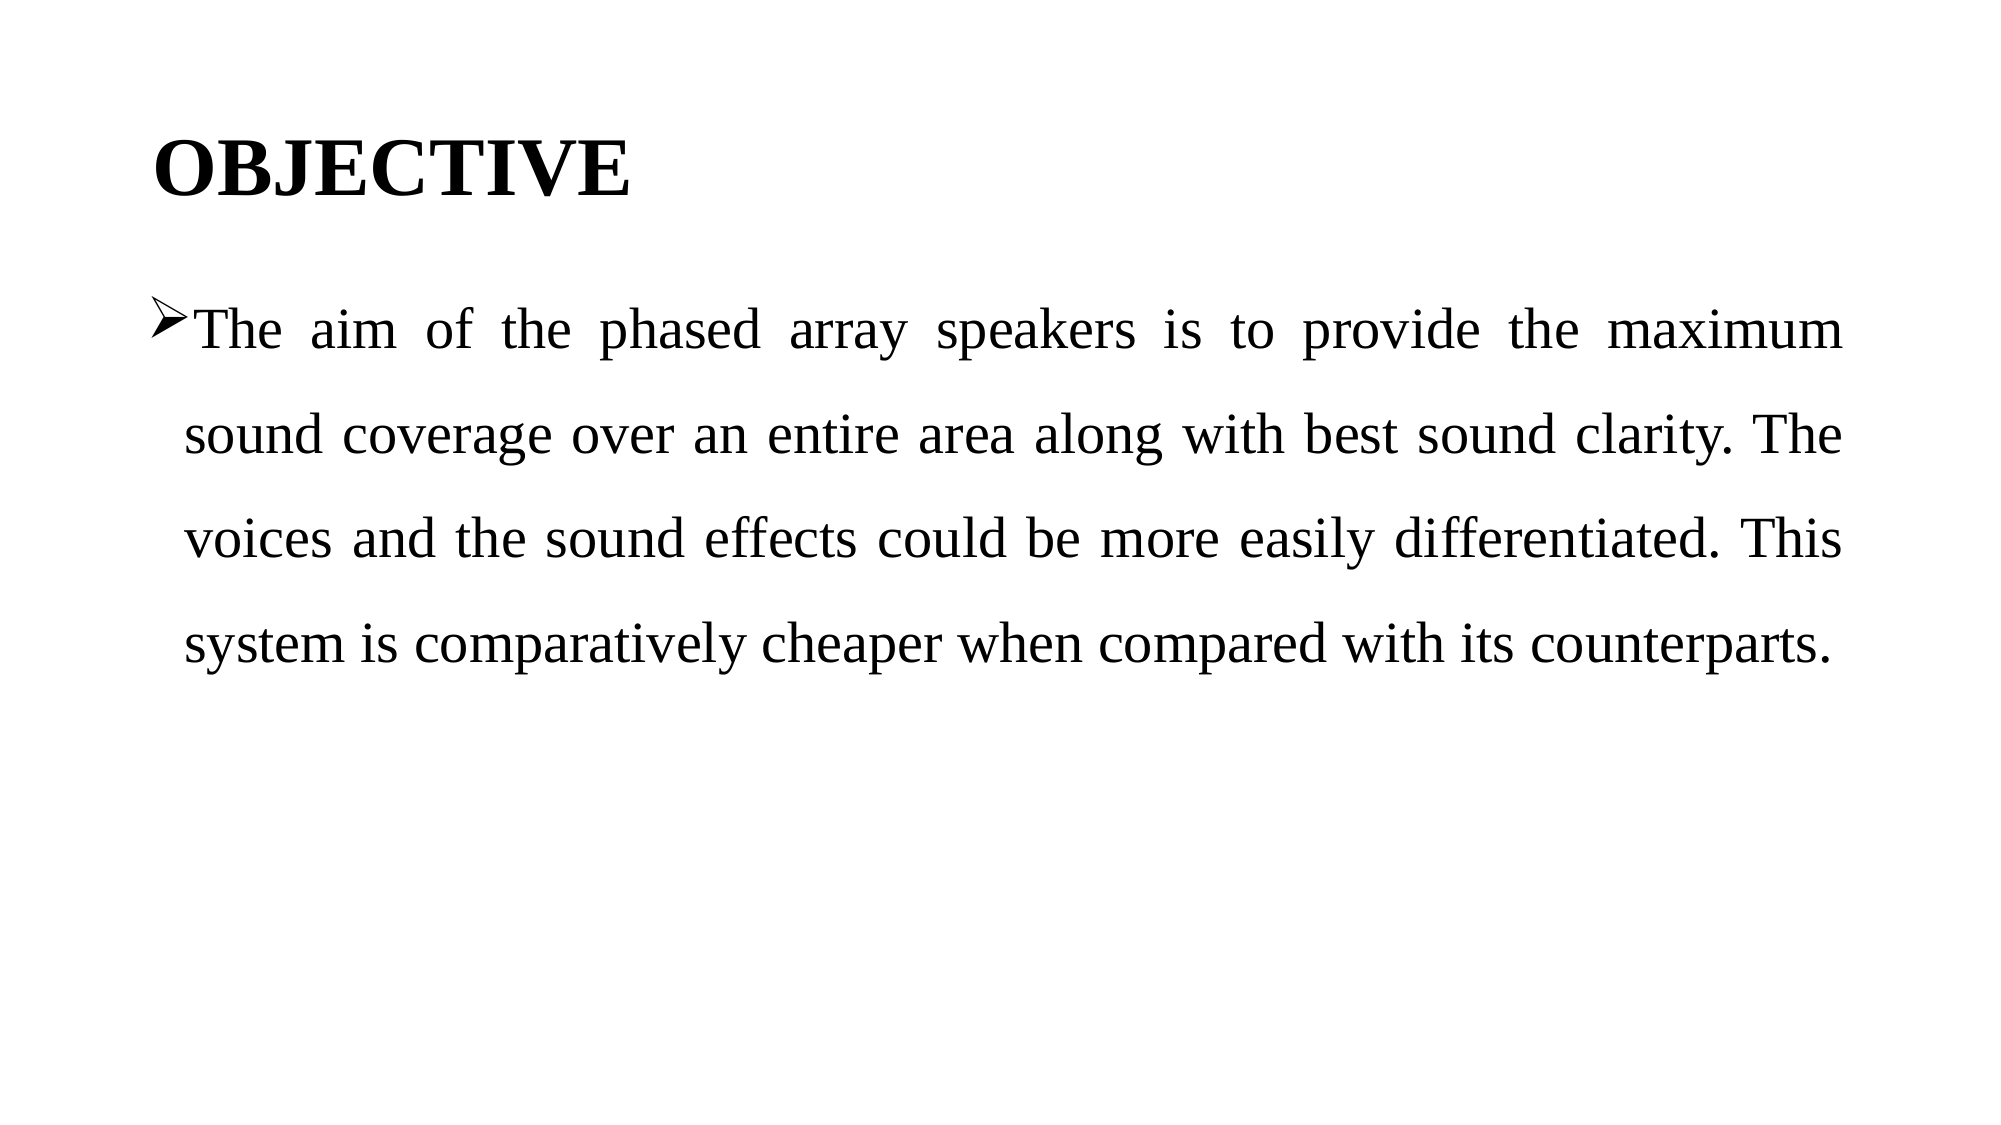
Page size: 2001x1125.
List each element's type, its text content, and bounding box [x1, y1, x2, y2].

list The aim of the phased array speakers is to provide the maximum sound coverage over an entire area along with best sound clarity. The voices and the sound effects could be more easily differentiated. This system is comparatively cheaper when compared with its counterparts. [131, 247, 1860, 962]
title OBJECTIVE [137, 59, 1863, 278]
